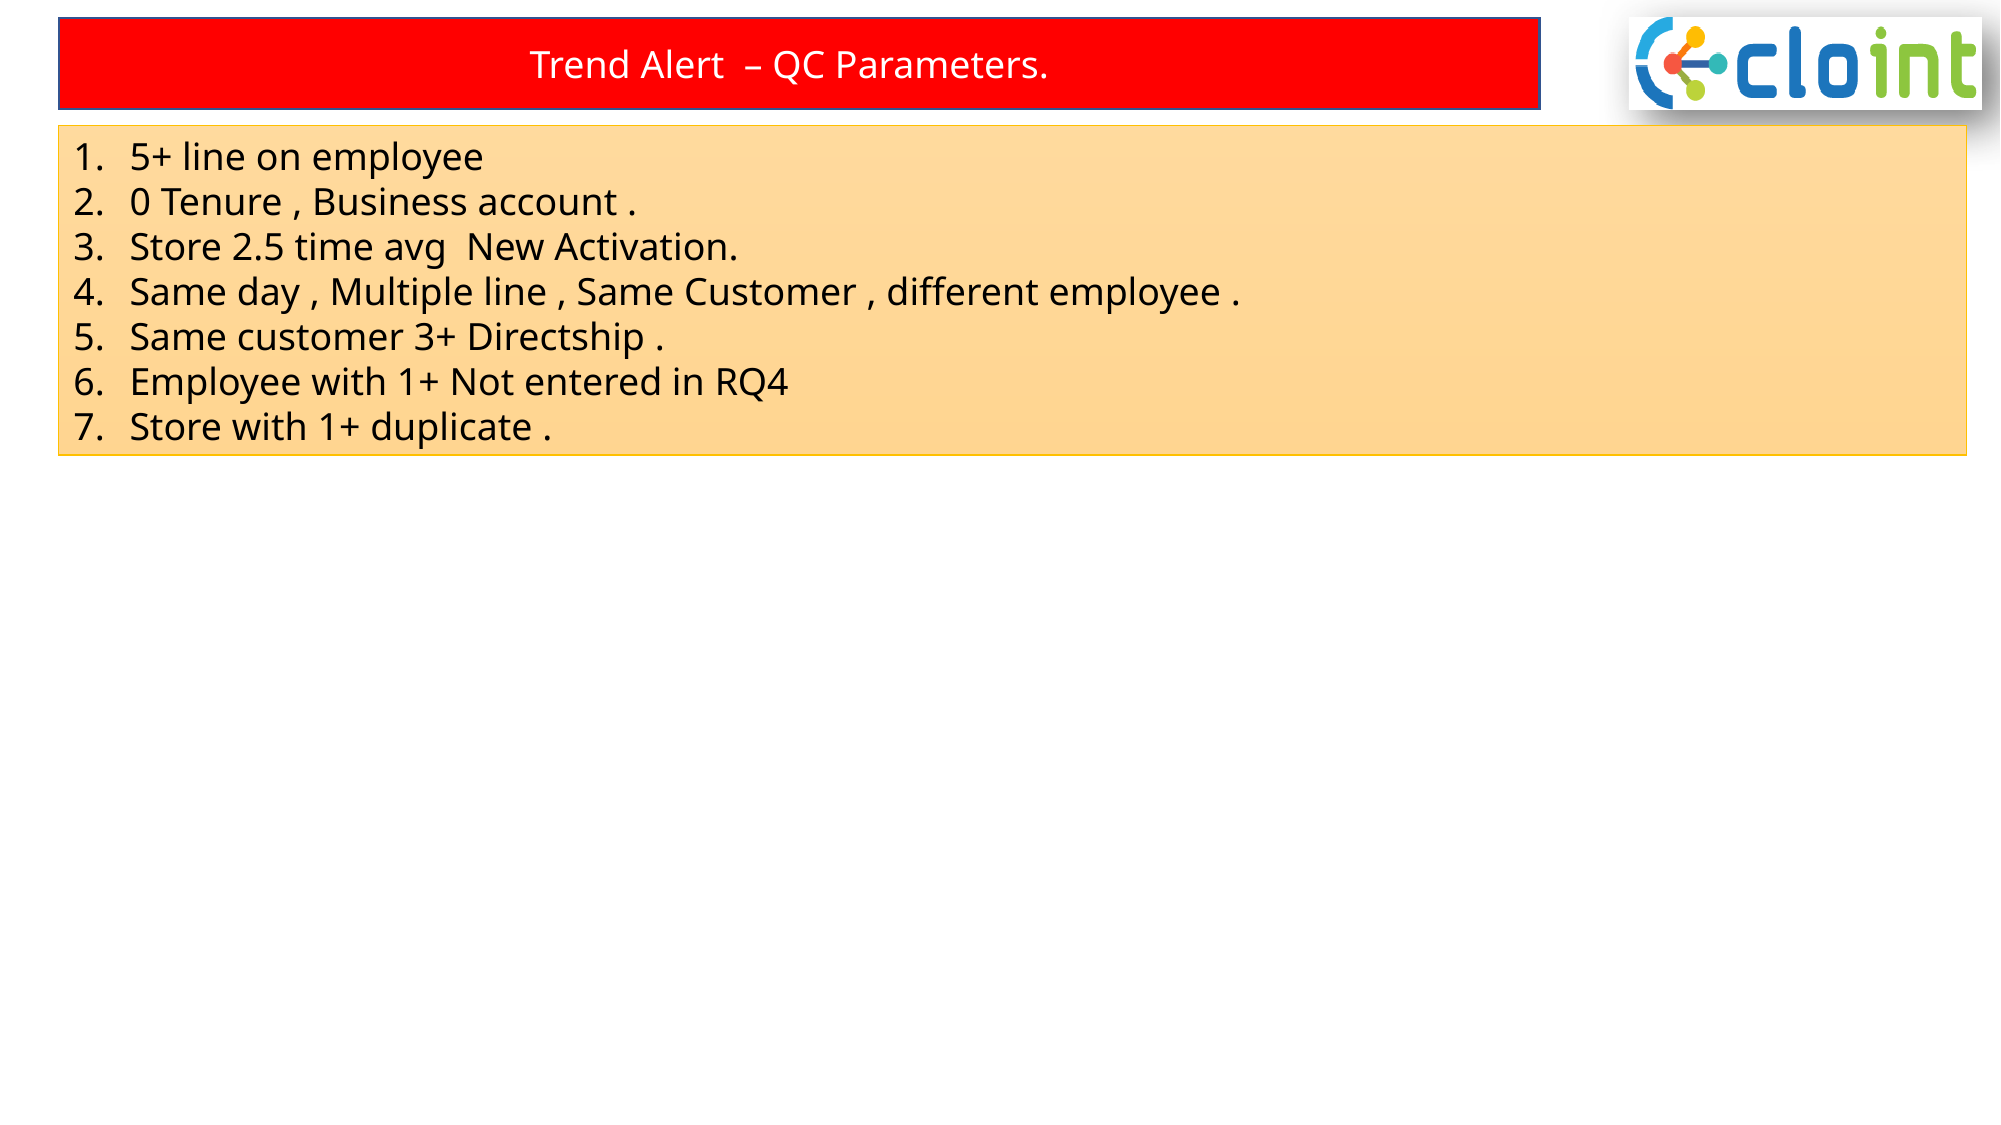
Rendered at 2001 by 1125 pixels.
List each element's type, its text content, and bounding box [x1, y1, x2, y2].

text_box 5+ line on employee 0 Tenure , Business account . Store 2.5 time avg New Activation. Same day , Multiple line , Same Customer , different employee . Same customer 3+ Directship . Employee with 1+ Not entered in RQ4 Store with 1+ duplicate . [58, 125, 1967, 456]
picture [1628, 17, 1982, 110]
text_box Trend Alert – QC Parameters. [58, 17, 1541, 110]
